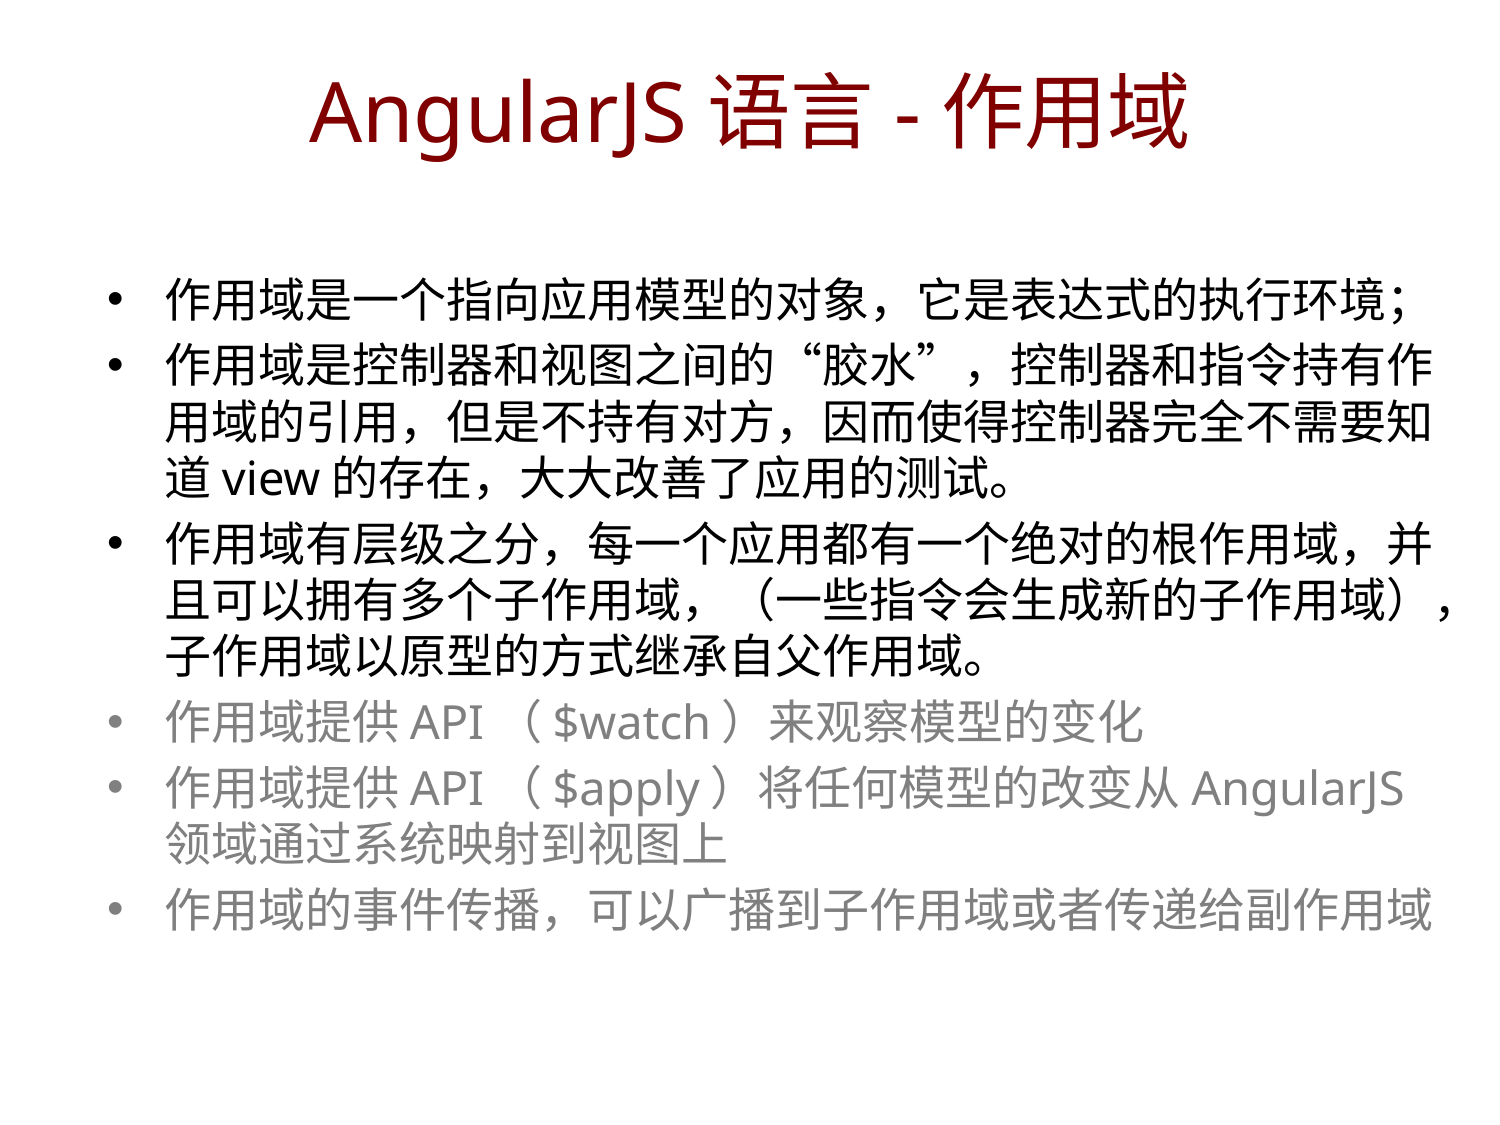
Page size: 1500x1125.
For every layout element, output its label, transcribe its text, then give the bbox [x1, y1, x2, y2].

list 作用域是一个指向应用模型的对象，它是表达式的执行环境； 作用域是控制器和视图之间的“胶水”，控制器和指令持有作用域的引用，但是不持有对方，因而使得控制器完全不需要知道view的存在，大大改善了应用的测试。 作用域有层级之分，每一个应用都有一个绝对的根作用域，并且可以拥有多个子作用域，（一些指令会生成新的子作用域），子作用域以原型的方式继承自父作用域。 作用域提供API（$watch）来观察模型的变化 作用域提供API（$apply）将任何模型的改变从AngularJS领域通过系统映射到视图上 作用域的事件传播，可以广播到子作用域或者传递给副作用域 [92, 262, 1451, 1005]
text_box AngularJS语言-作用域 [74, 52, 1425, 167]
